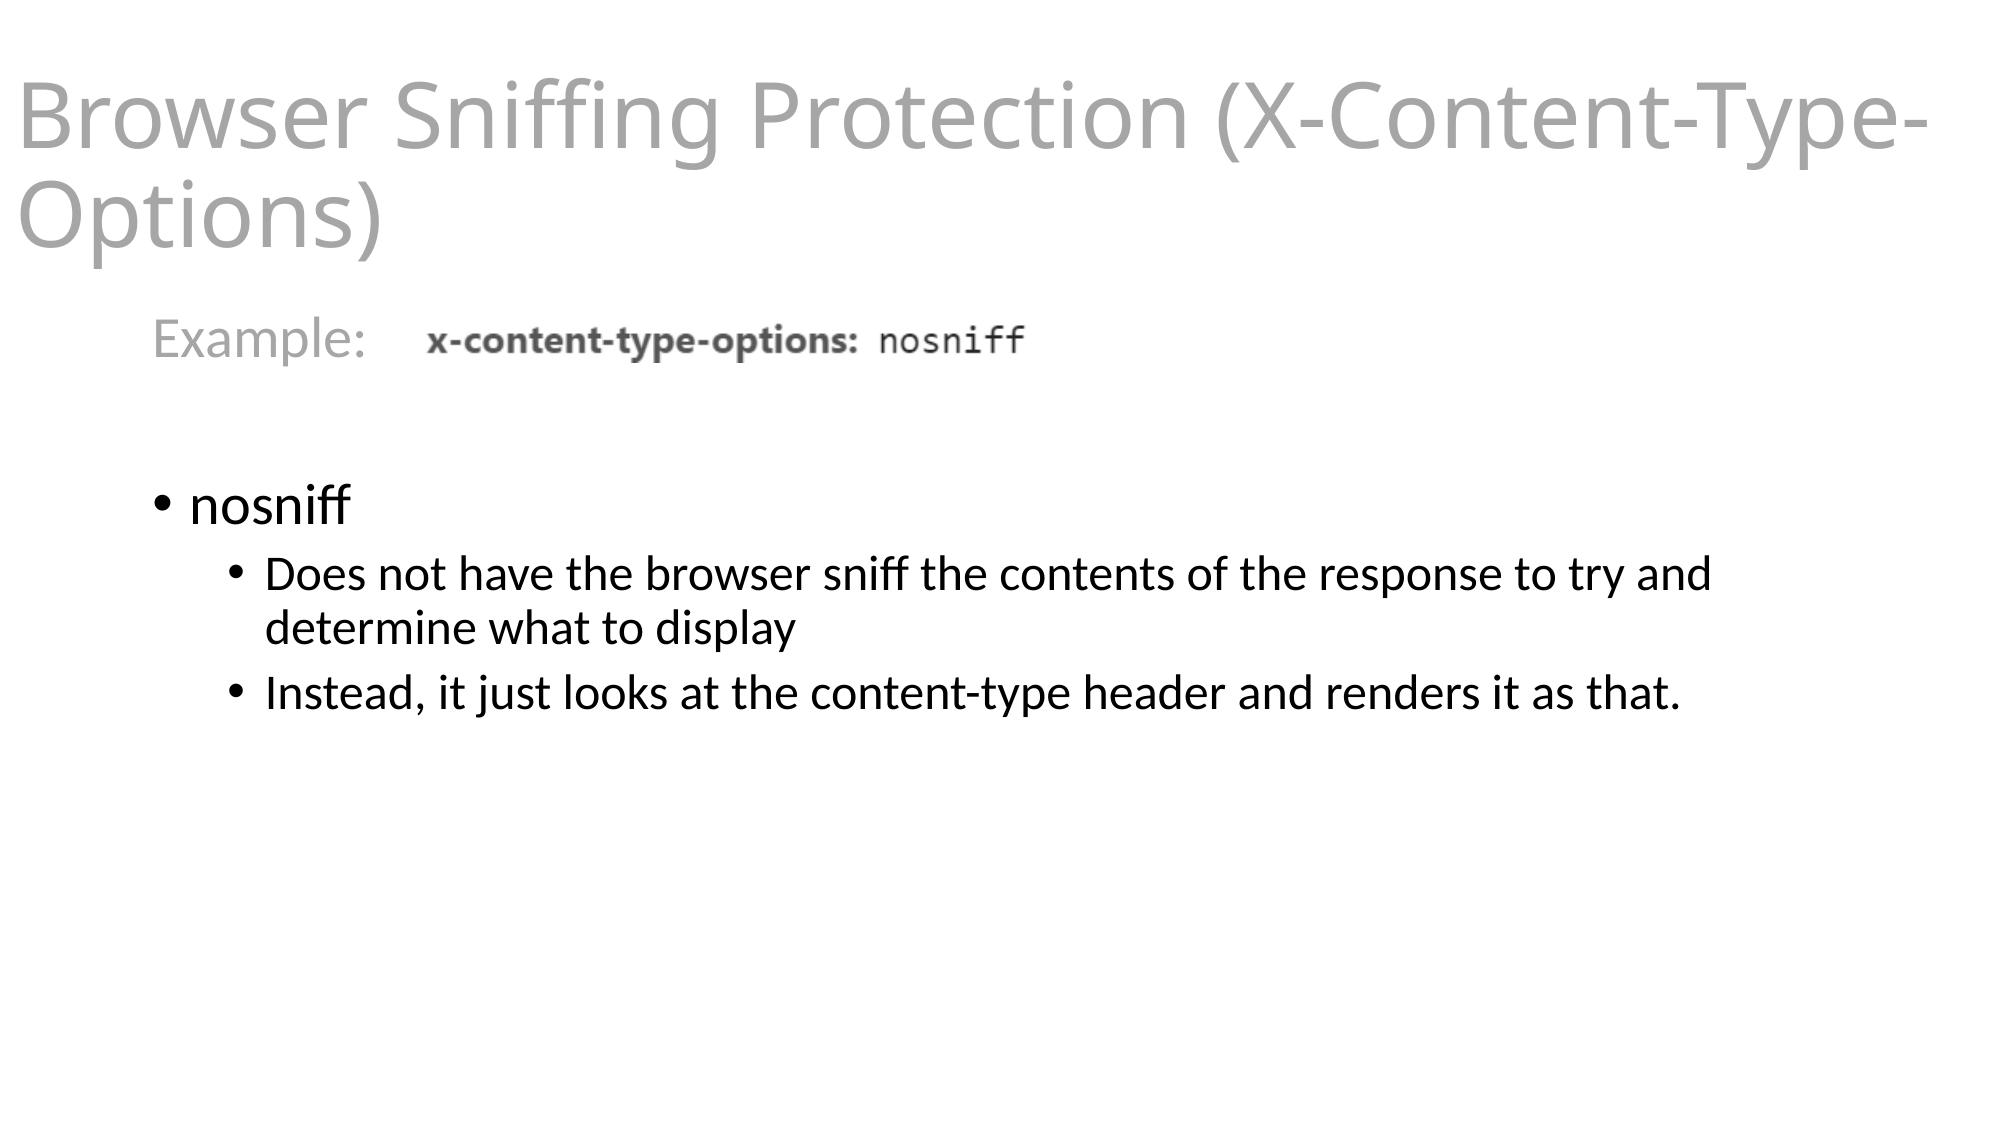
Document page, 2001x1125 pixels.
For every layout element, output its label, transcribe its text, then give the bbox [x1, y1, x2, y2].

title Browser Sniffing Protection (X-Content-Type-Options) [0, 59, 2000, 278]
list Example: nosniff Does not have the browser sniff the contents of the response to try and determine what to display Instead, it just looks at the content-type header and renders it as that. [137, 299, 1863, 1117]
picture [403, 308, 1072, 363]
